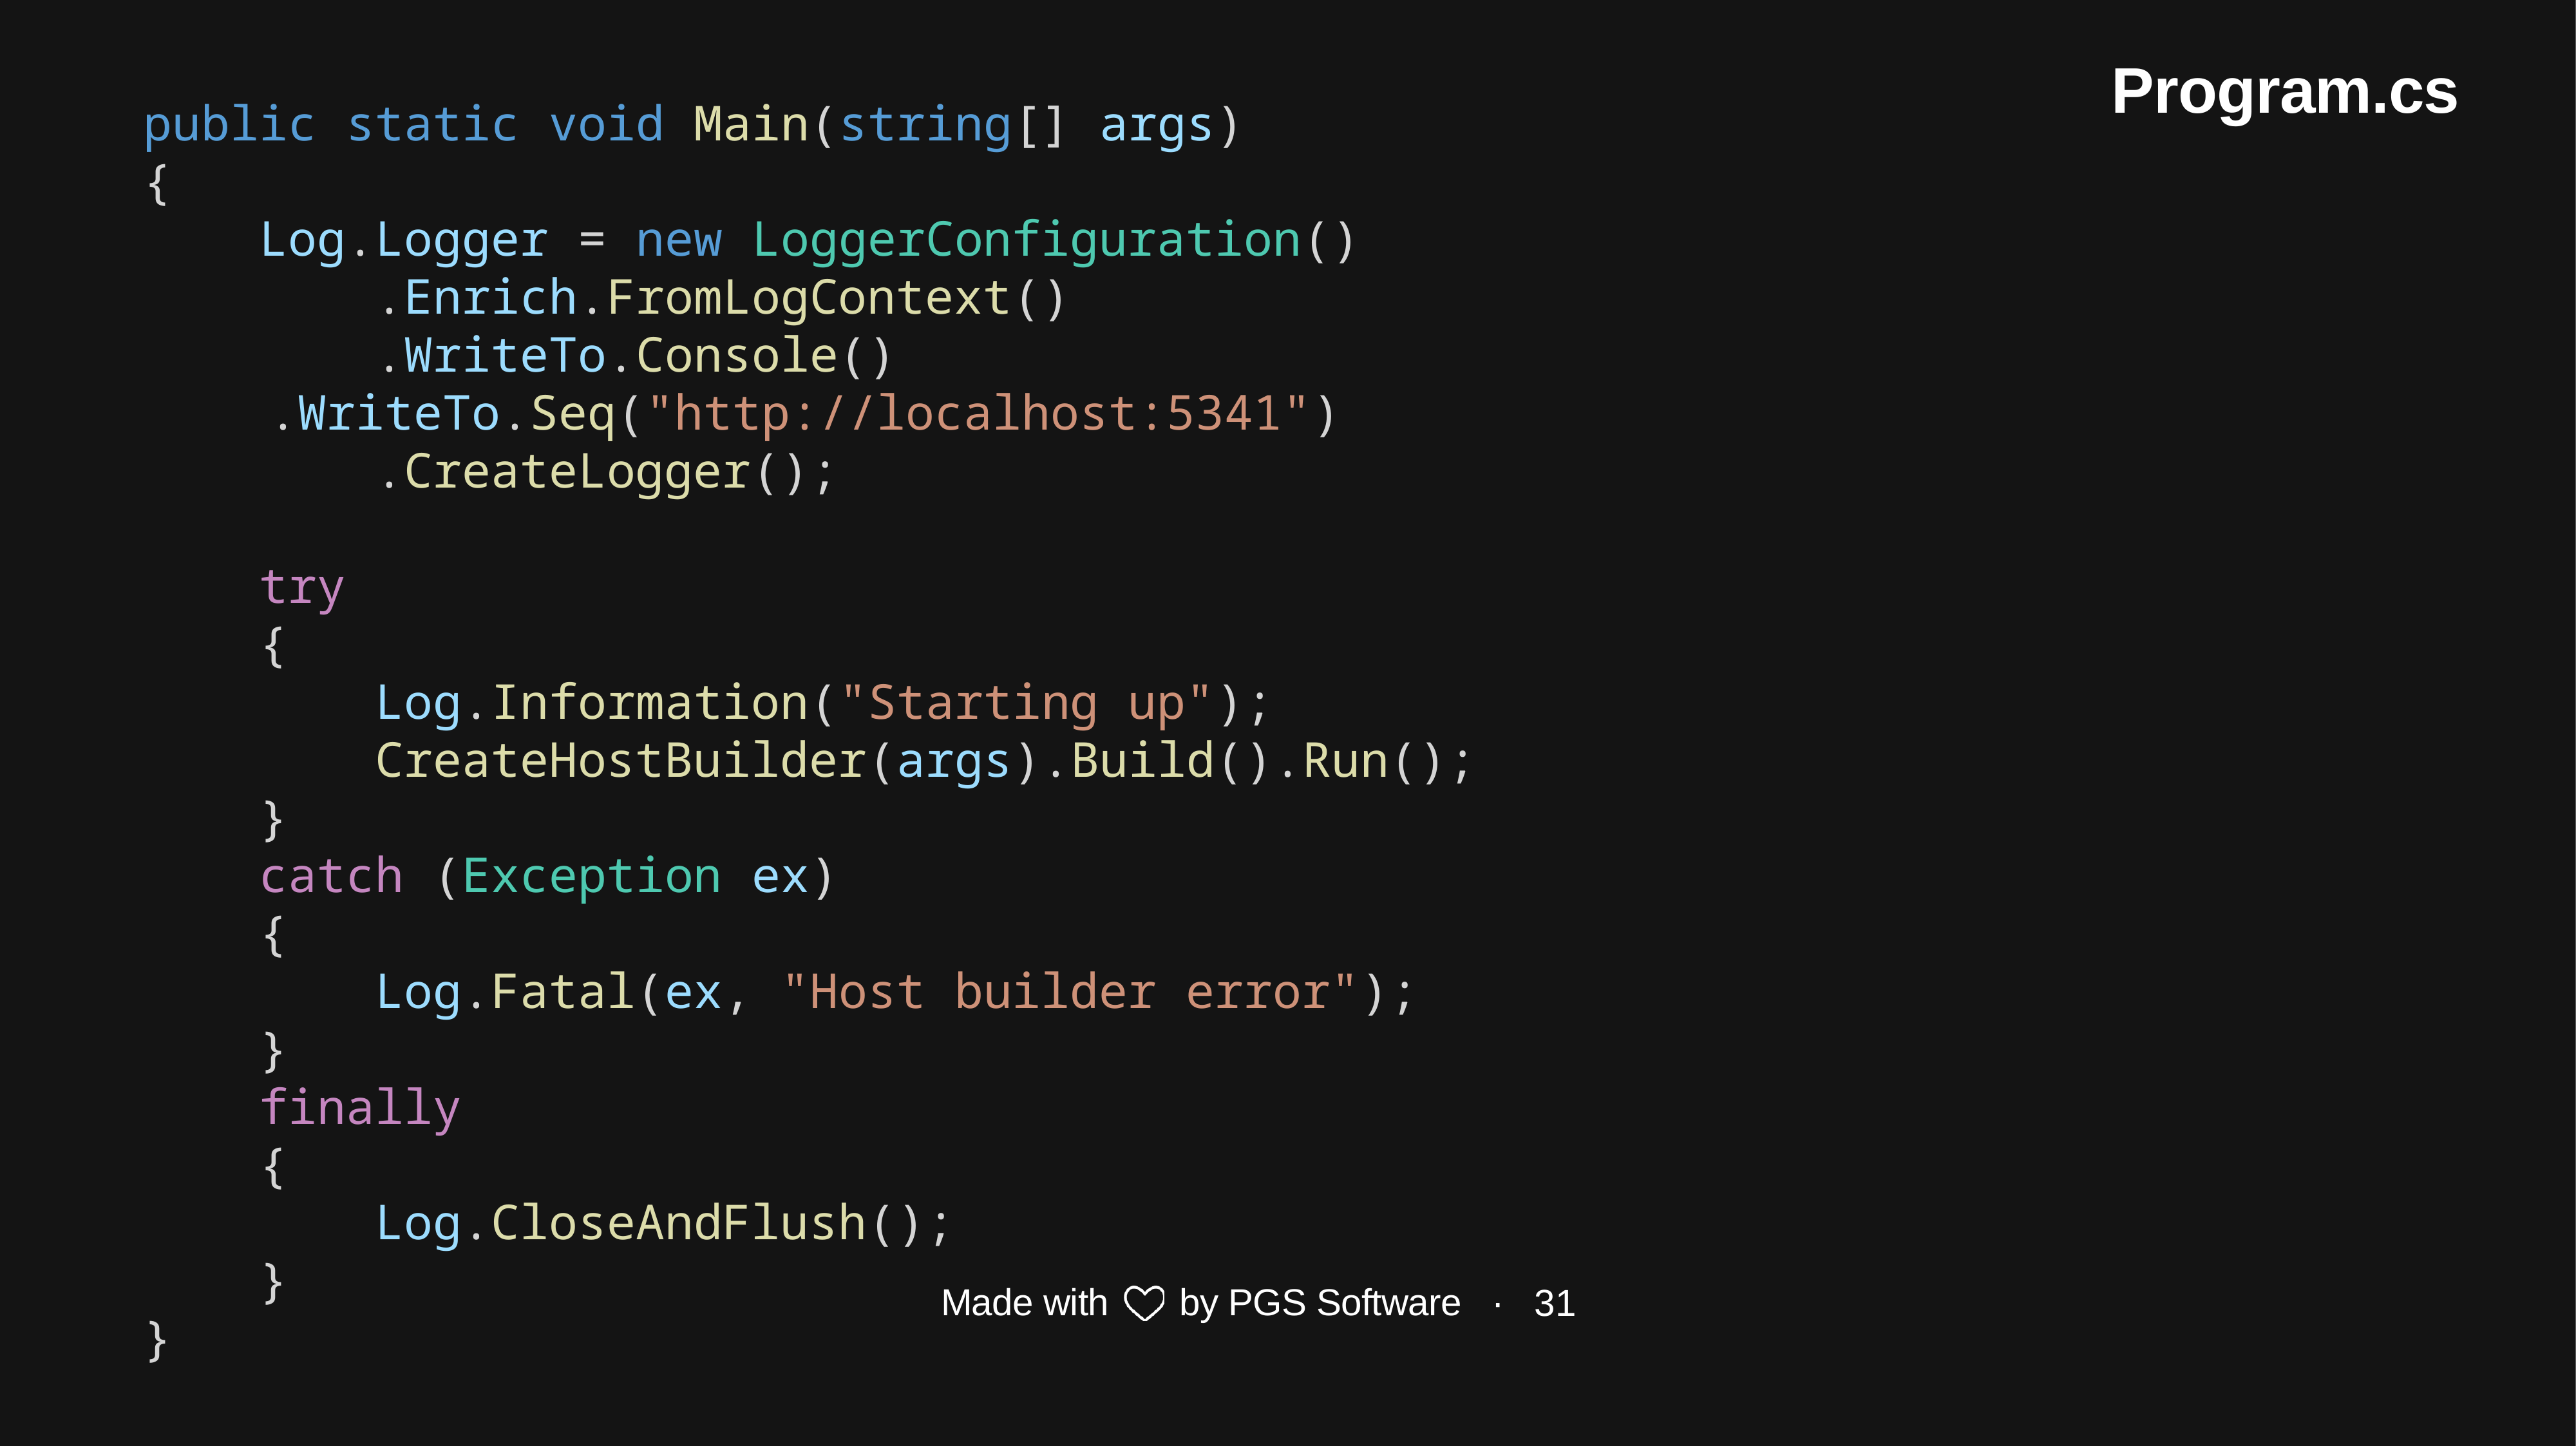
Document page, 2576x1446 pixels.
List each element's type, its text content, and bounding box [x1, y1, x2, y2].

text_box public static void Main(string[] args) { Log.Logger = new LoggerConfiguration() .Enrich.FromLogContext() .WriteTo.Console() .WriteTo.Seq("http://localhost:5341") .CreateLogger(); try { Log.Information("Starting up"); CreateHostBuilder(args).Build().Run(); } catch (Exception ex) { Log.Fatal(ex, "Host builder error"); } finally { Log.CloseAndFlush(); } } [133, 87, 2500, 1428]
list Program.cs [2101, 43, 2497, 87]
